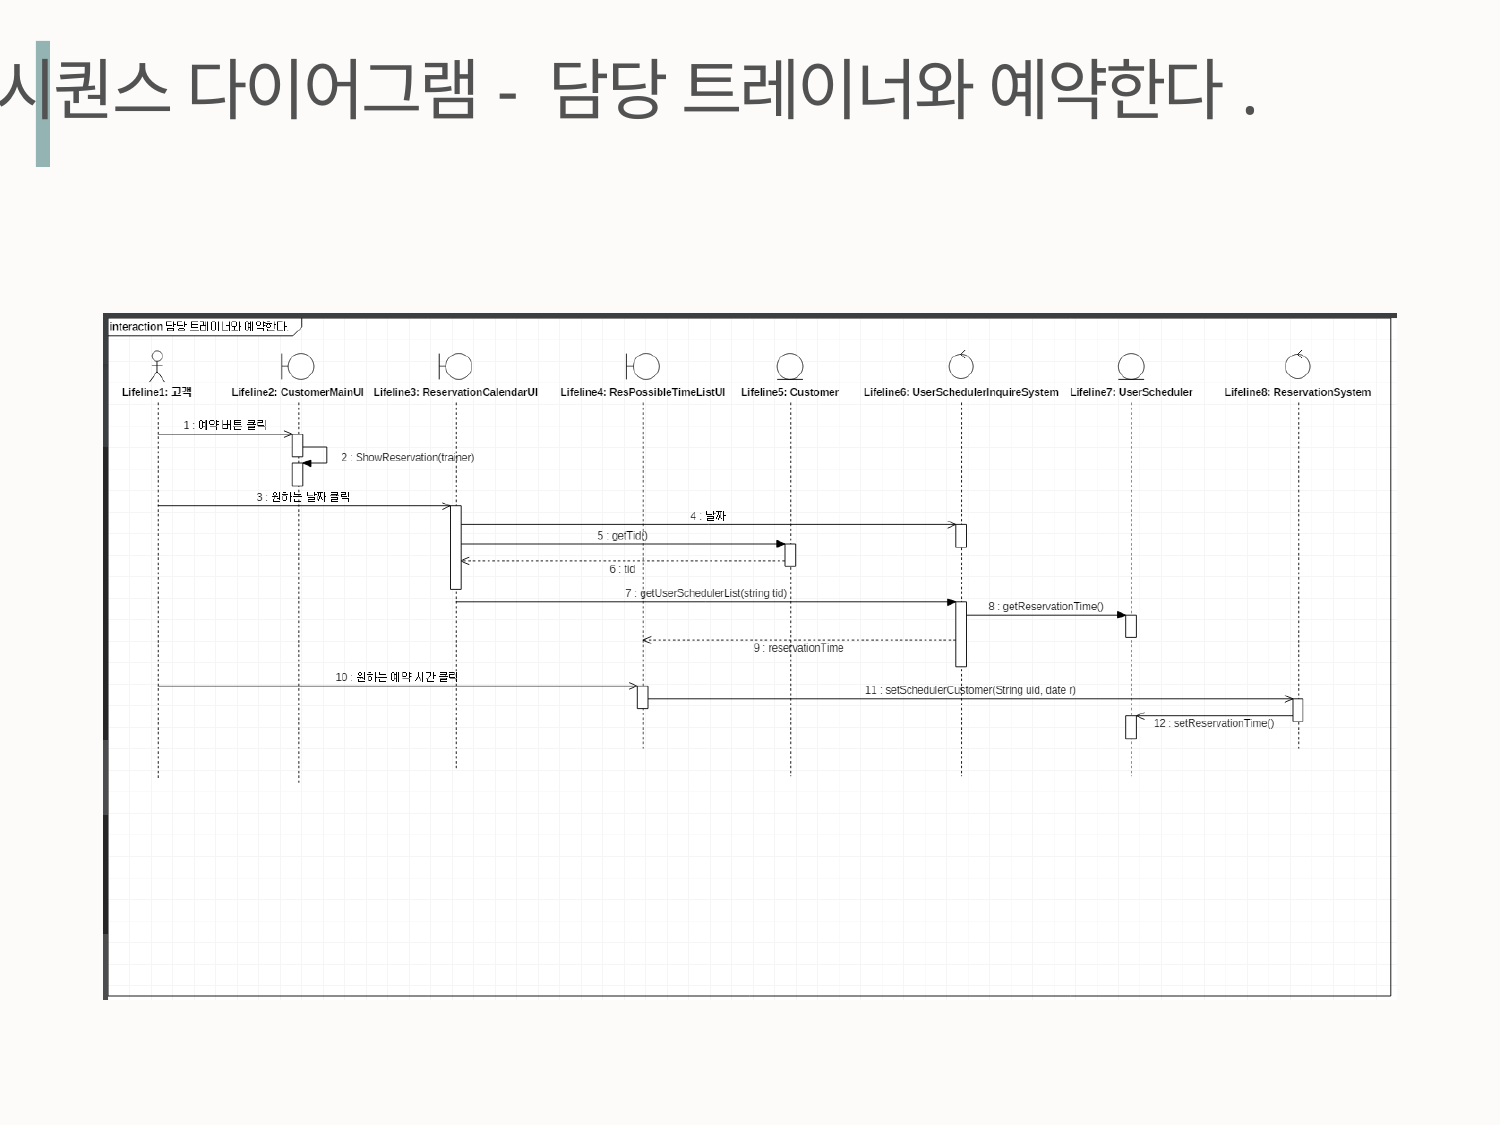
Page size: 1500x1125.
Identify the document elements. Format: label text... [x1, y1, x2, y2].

text_box 시퀀스 다이어그램- 담당 트레이너와 예약한다. [0, 40, 1274, 136]
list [103, 313, 1397, 1000]
text_box [35, 136, 51, 168]
